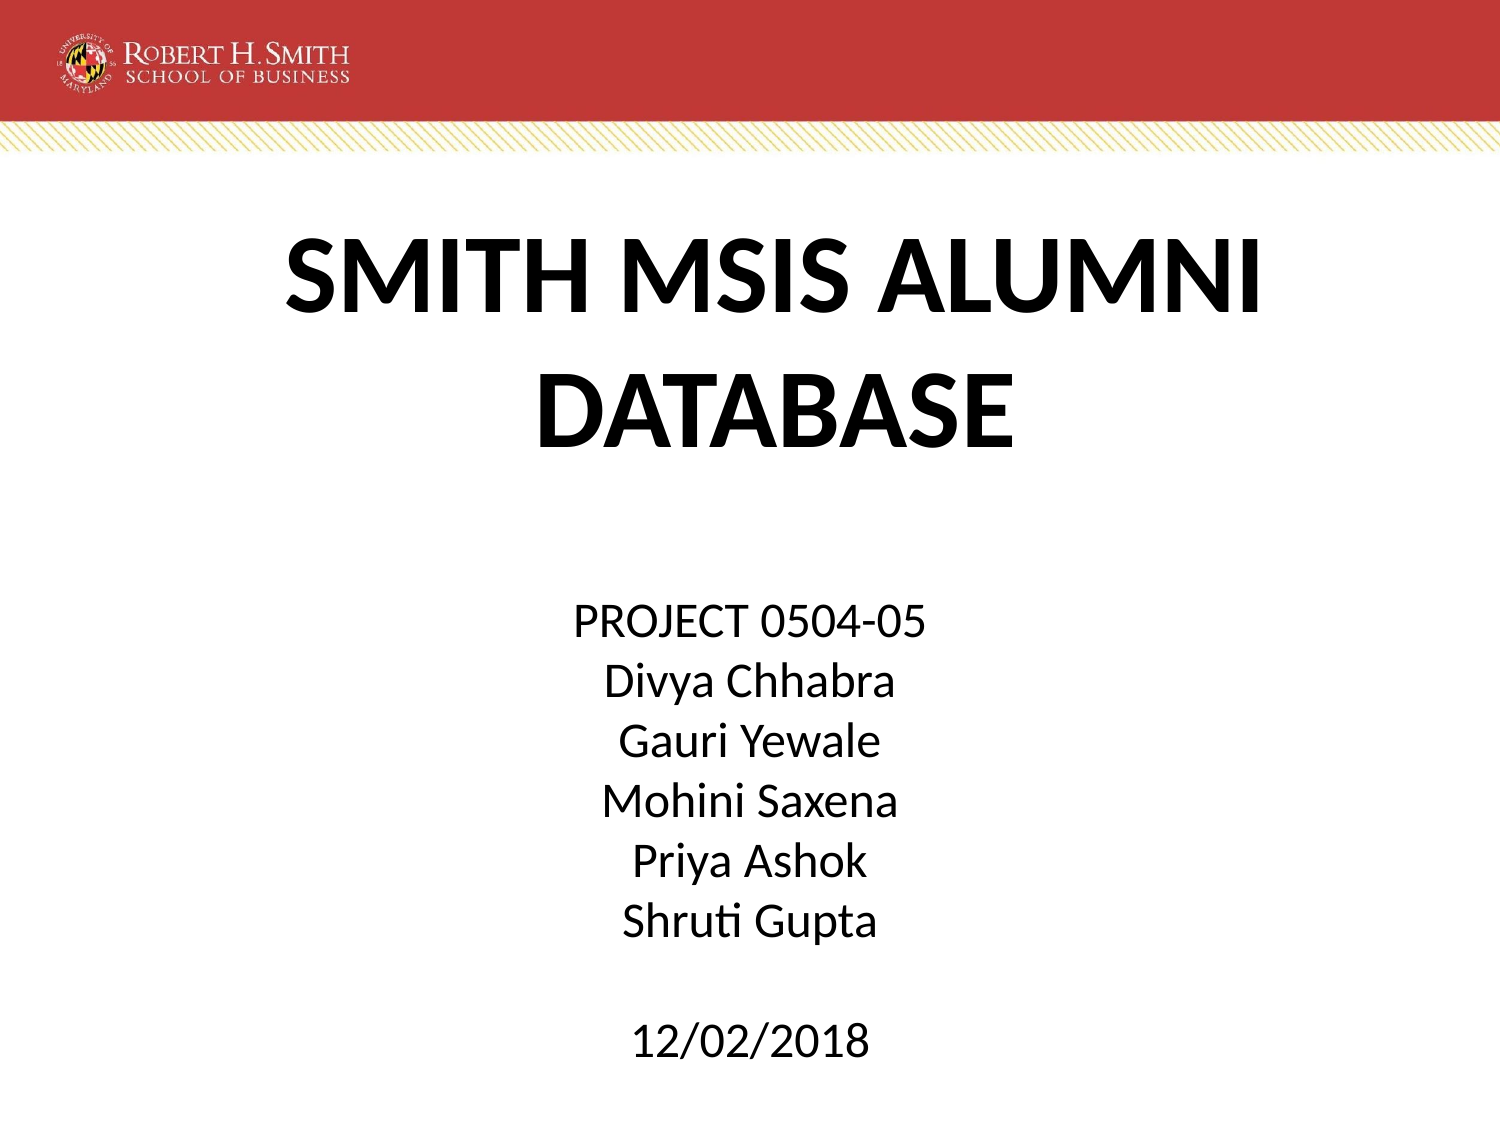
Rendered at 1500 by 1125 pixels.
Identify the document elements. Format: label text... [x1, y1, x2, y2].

picture [0, 0, 1500, 164]
title SMITH MSIS ALUMNI DATABASE [51, 200, 1500, 305]
text_box PROJECT 0504-05 Divya Chhabra Gauri Yewale Mohini Saxena Priya Ashok Shruti Gupta 12/02/2018 [200, 579, 1300, 1120]
